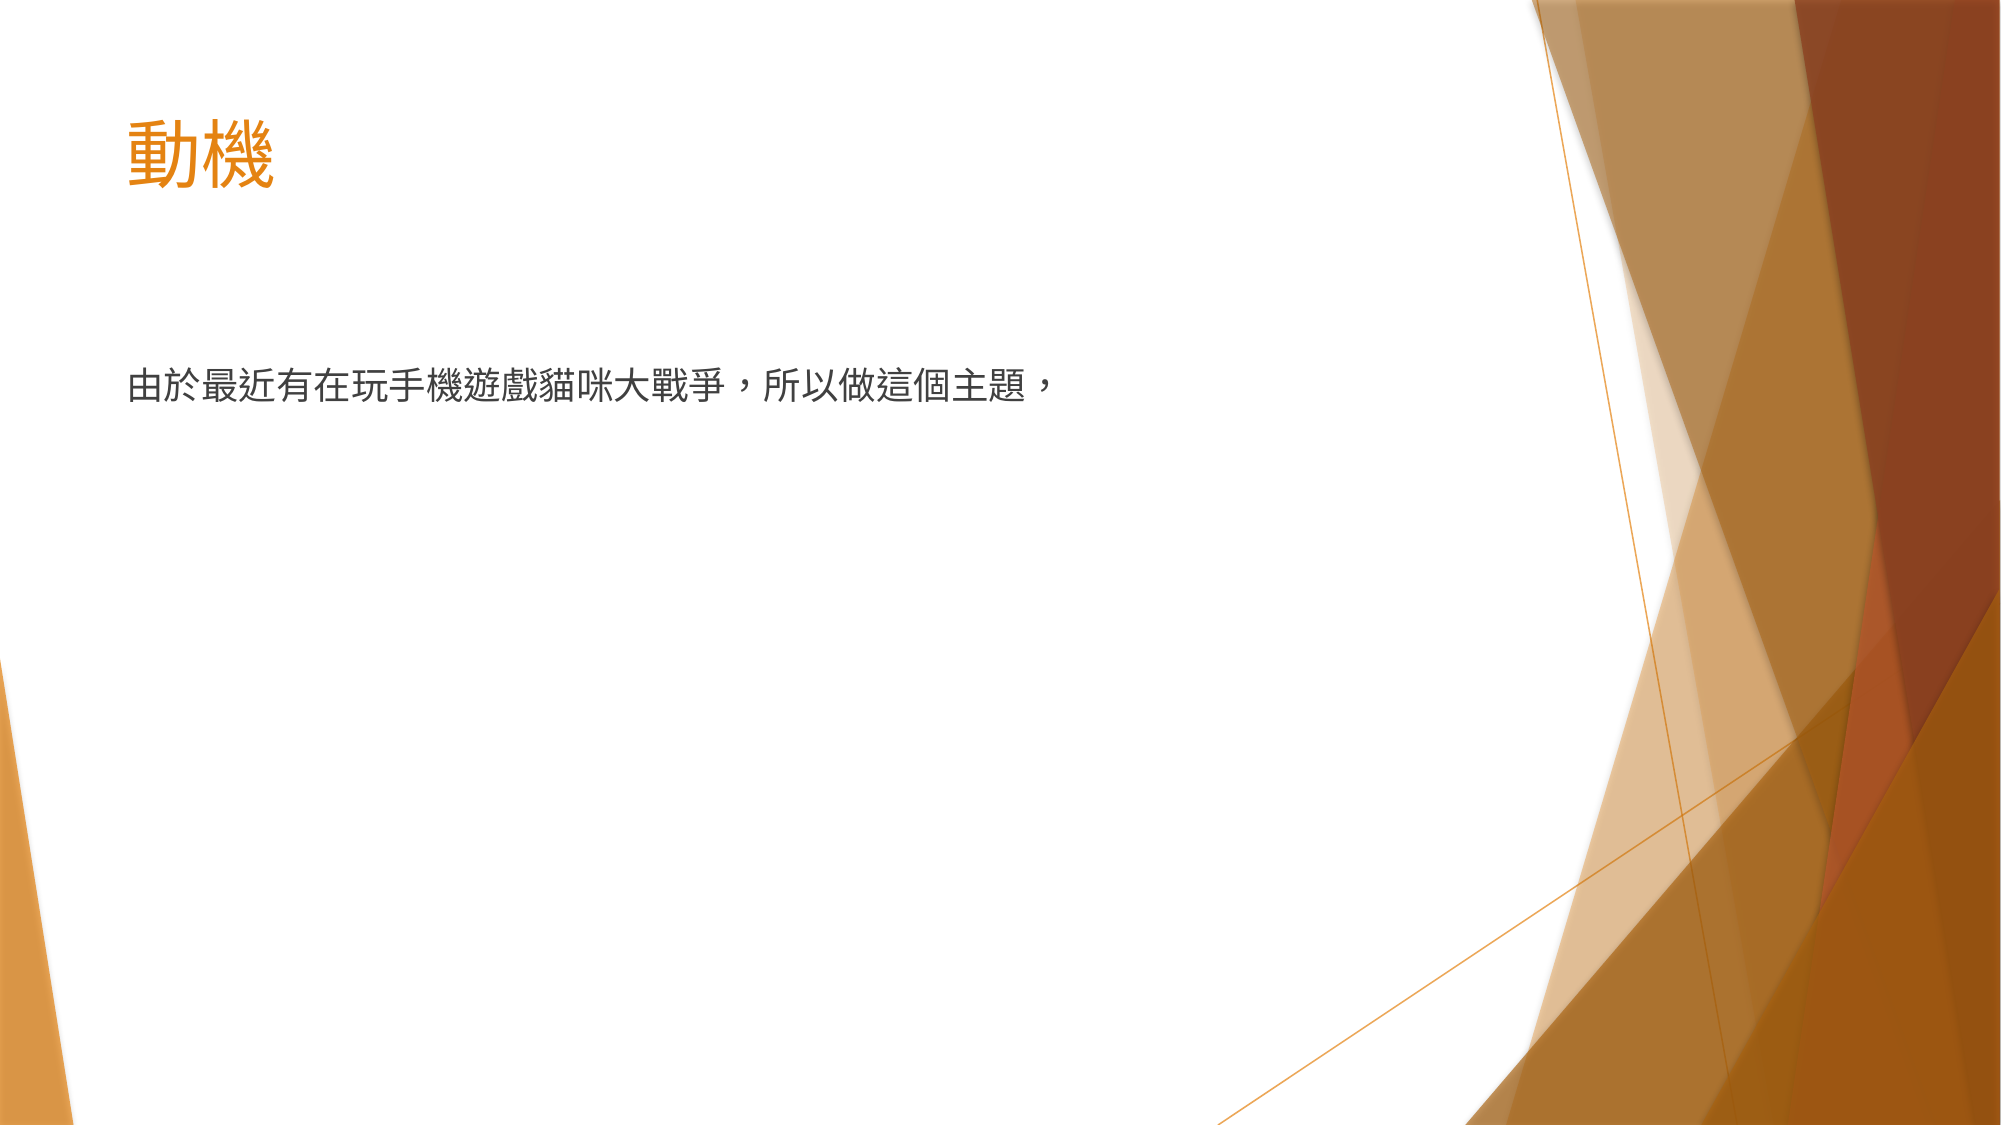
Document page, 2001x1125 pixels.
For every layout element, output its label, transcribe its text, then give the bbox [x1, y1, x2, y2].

list 由於最近有在玩手機遊戲貓咪大戰爭，所以做這個主題， [111, 354, 1522, 992]
title 動機 [111, 99, 1522, 317]
